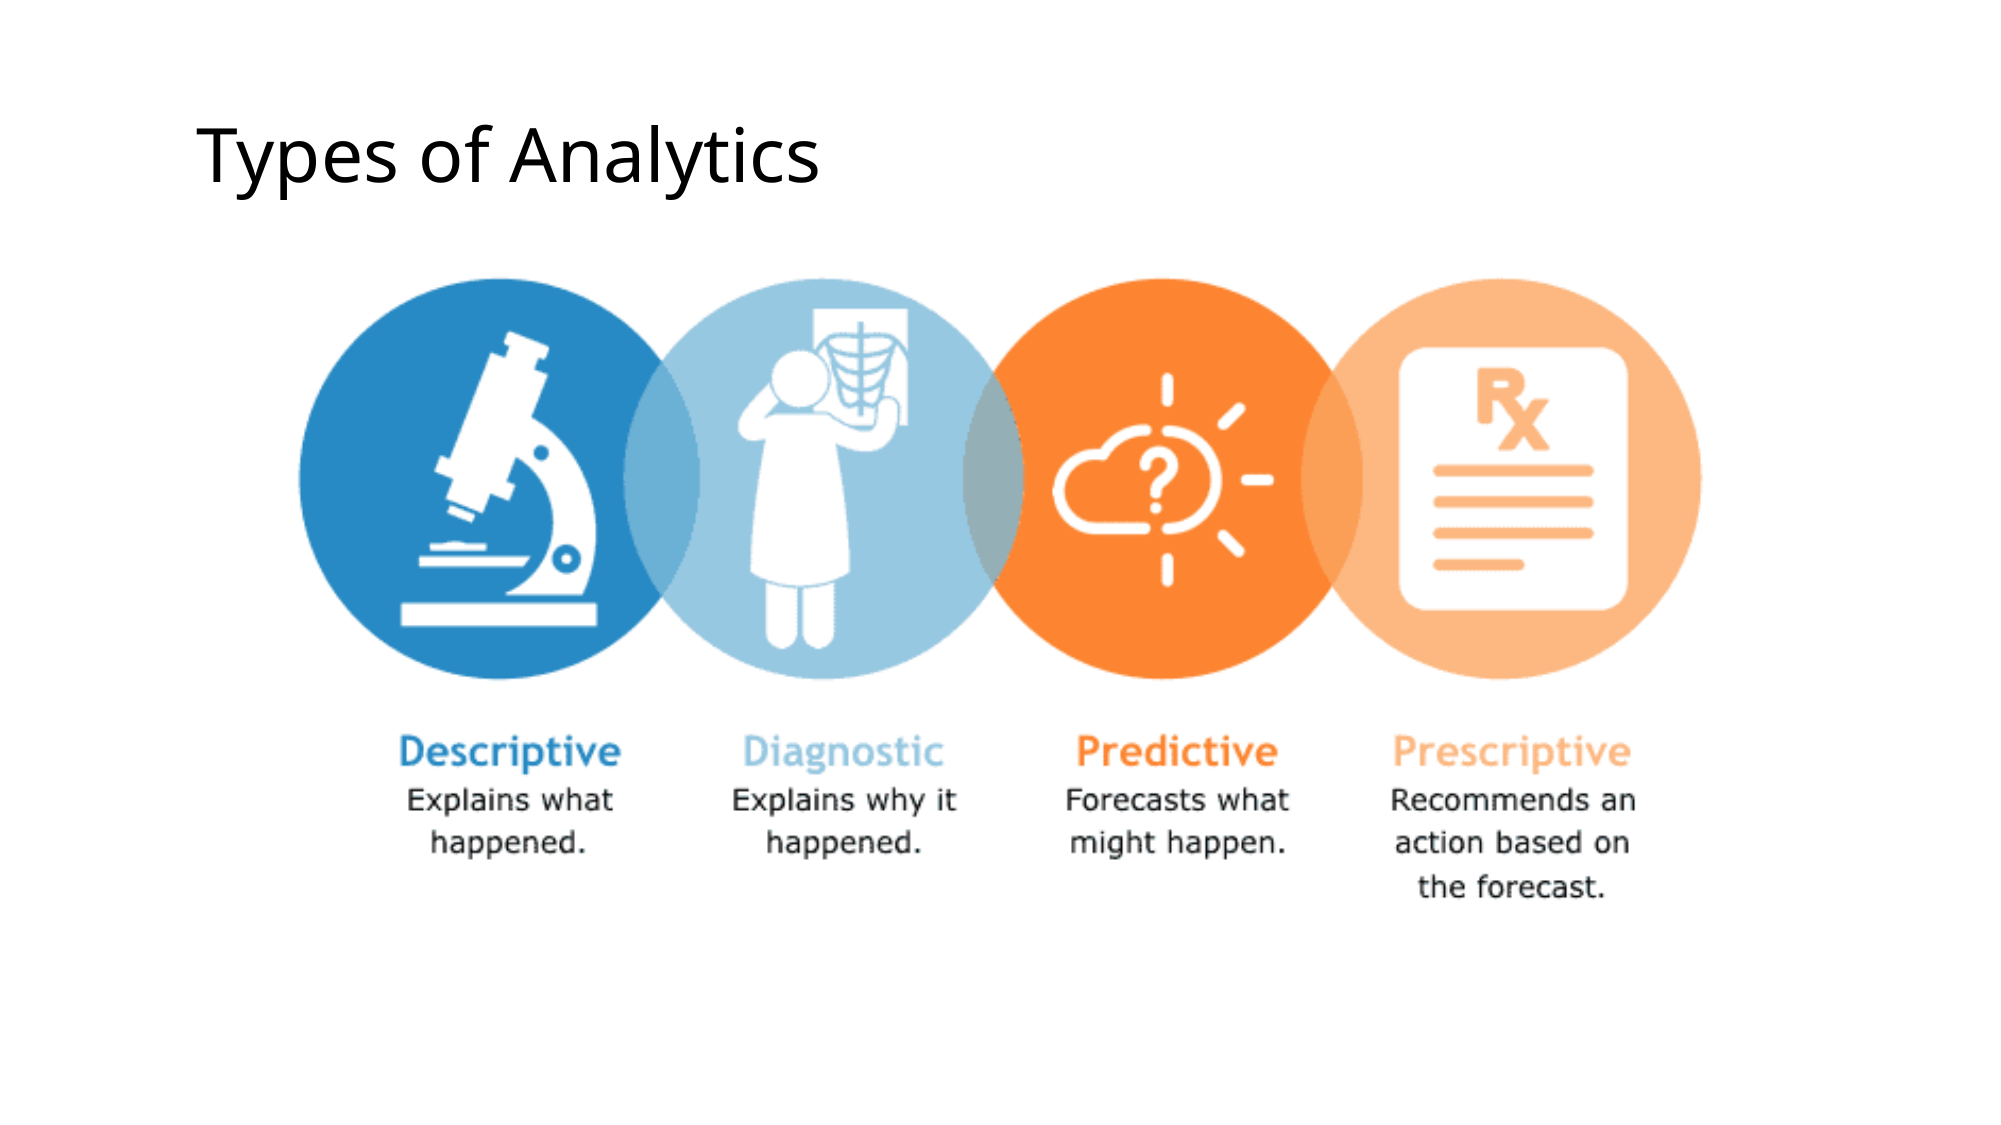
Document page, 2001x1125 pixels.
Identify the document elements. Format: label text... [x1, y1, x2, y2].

picture [286, 269, 1718, 947]
title Types of Analytics [181, 14, 1780, 303]
